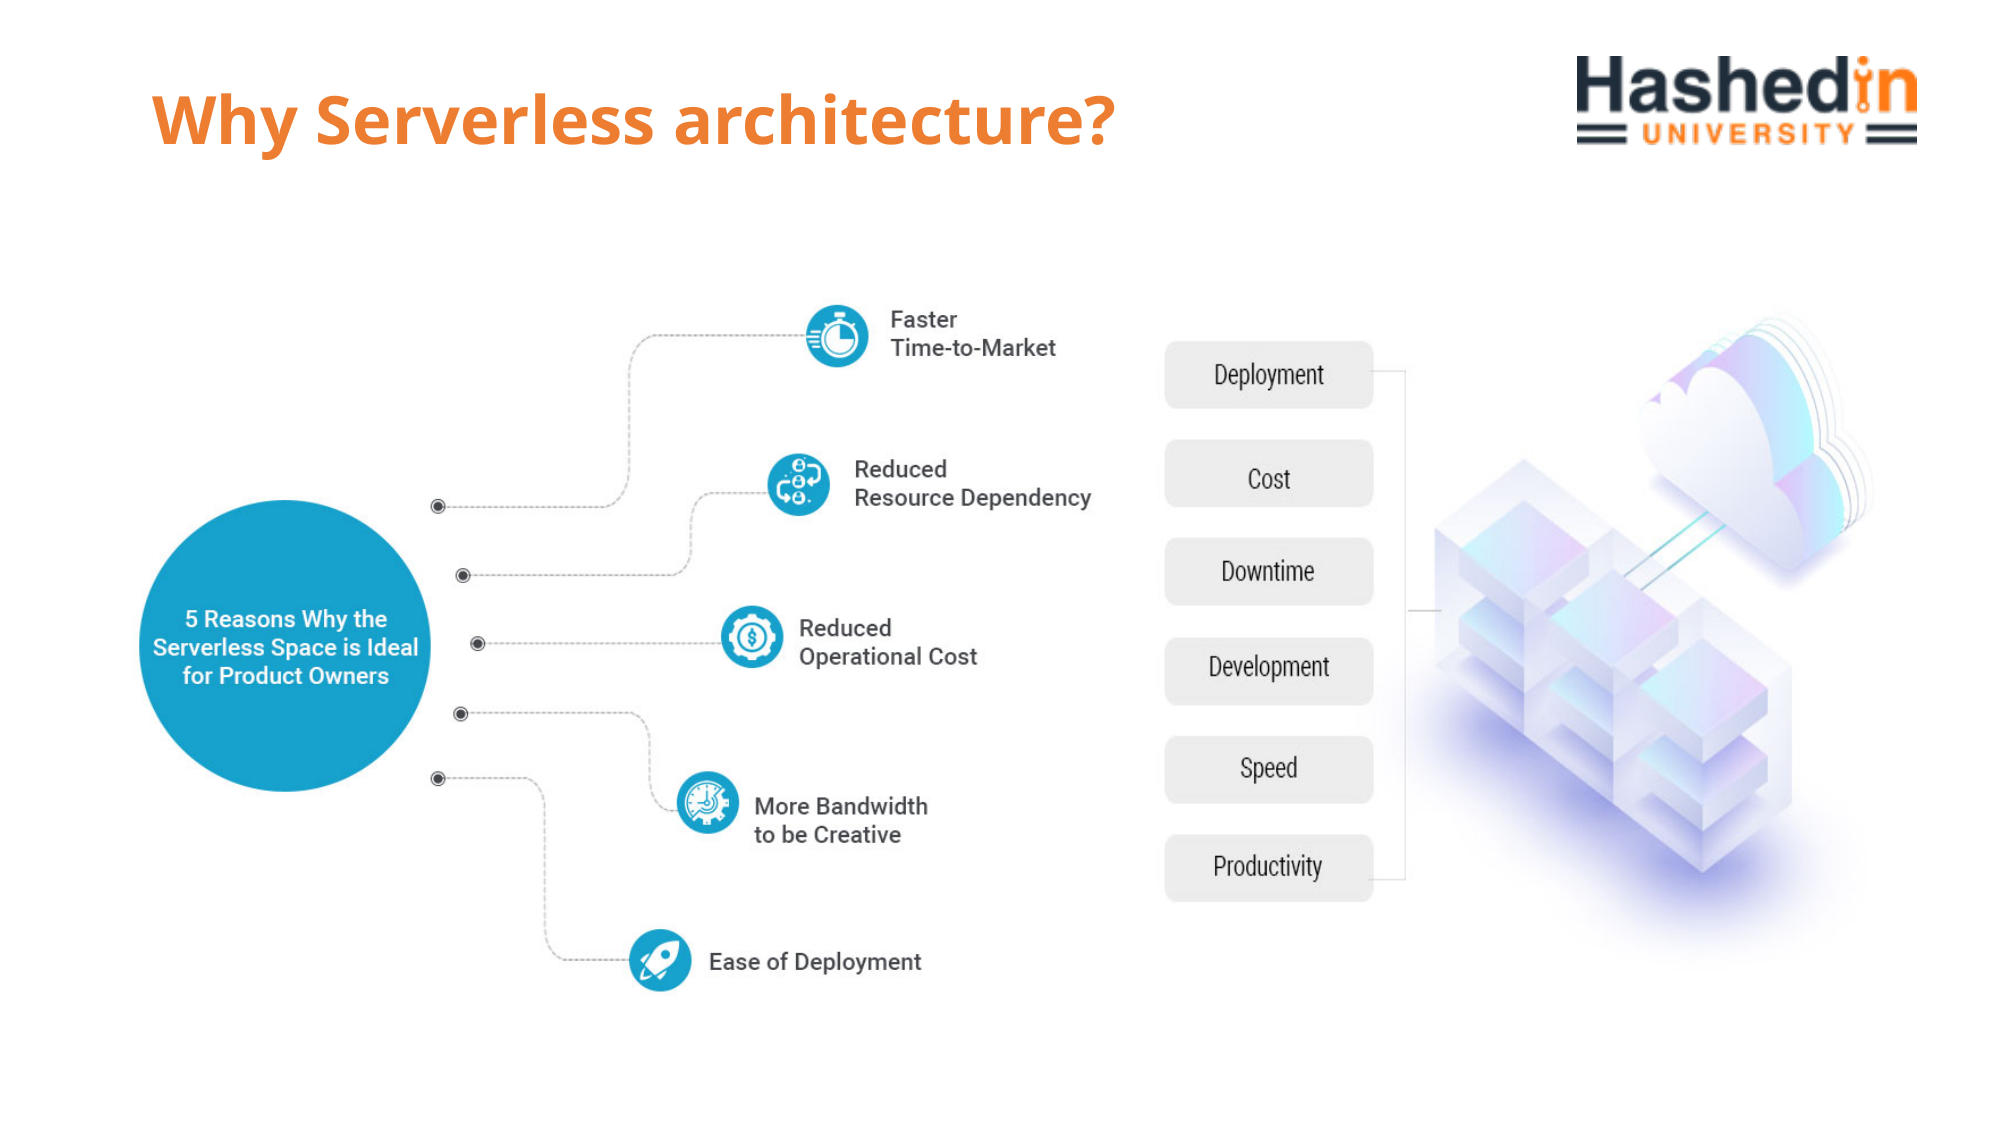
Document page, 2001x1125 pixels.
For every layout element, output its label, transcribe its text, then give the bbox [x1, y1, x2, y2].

title Why Serverless architecture? [137, 59, 1863, 186]
picture [1577, 56, 1917, 157]
picture [121, 280, 1958, 1064]
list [121, 297, 1106, 1010]
